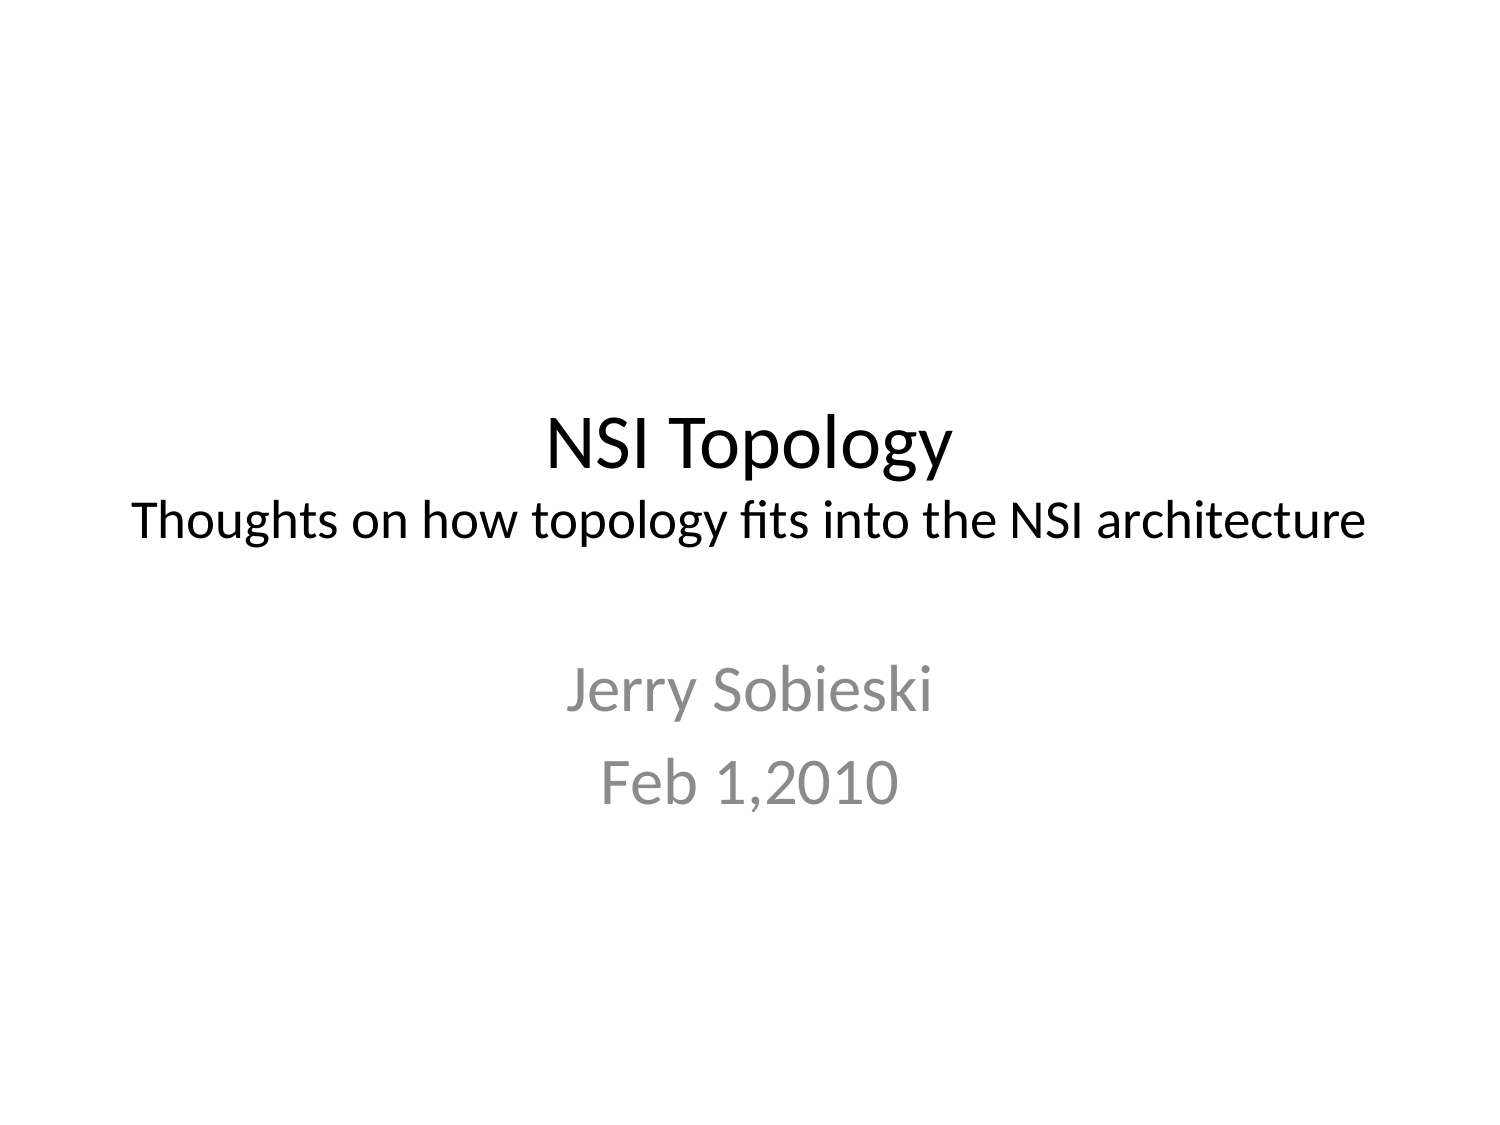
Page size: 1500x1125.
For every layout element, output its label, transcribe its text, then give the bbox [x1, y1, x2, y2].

subtitle Jerry Sobieski Feb 1,2010 [225, 637, 1275, 925]
title NSI Topology Thoughts on how topology fits into the NSI architecture [112, 349, 1388, 591]
